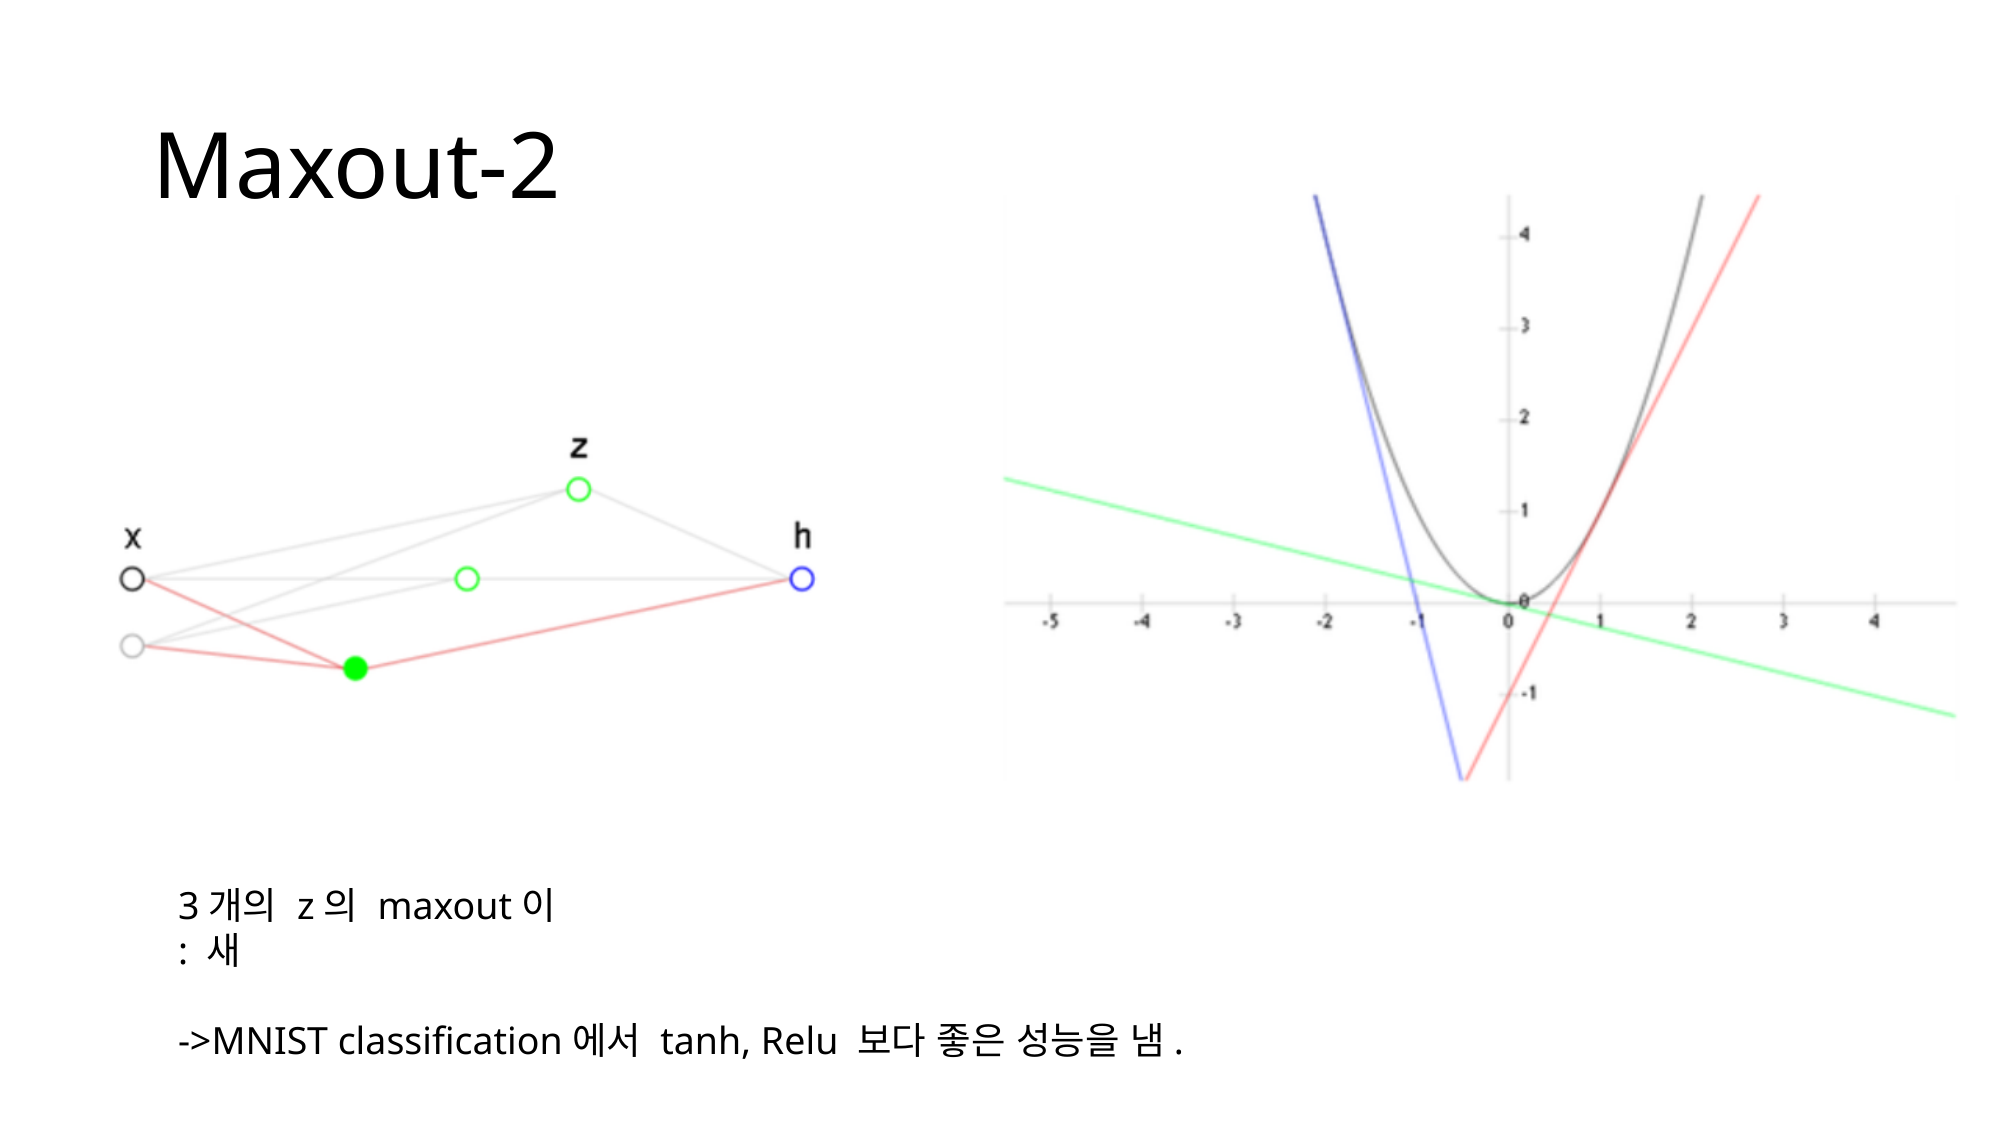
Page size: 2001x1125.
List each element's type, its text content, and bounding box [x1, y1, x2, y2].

title Maxout-2 [137, 59, 1863, 278]
picture [999, 168, 1972, 791]
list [78, 419, 834, 706]
